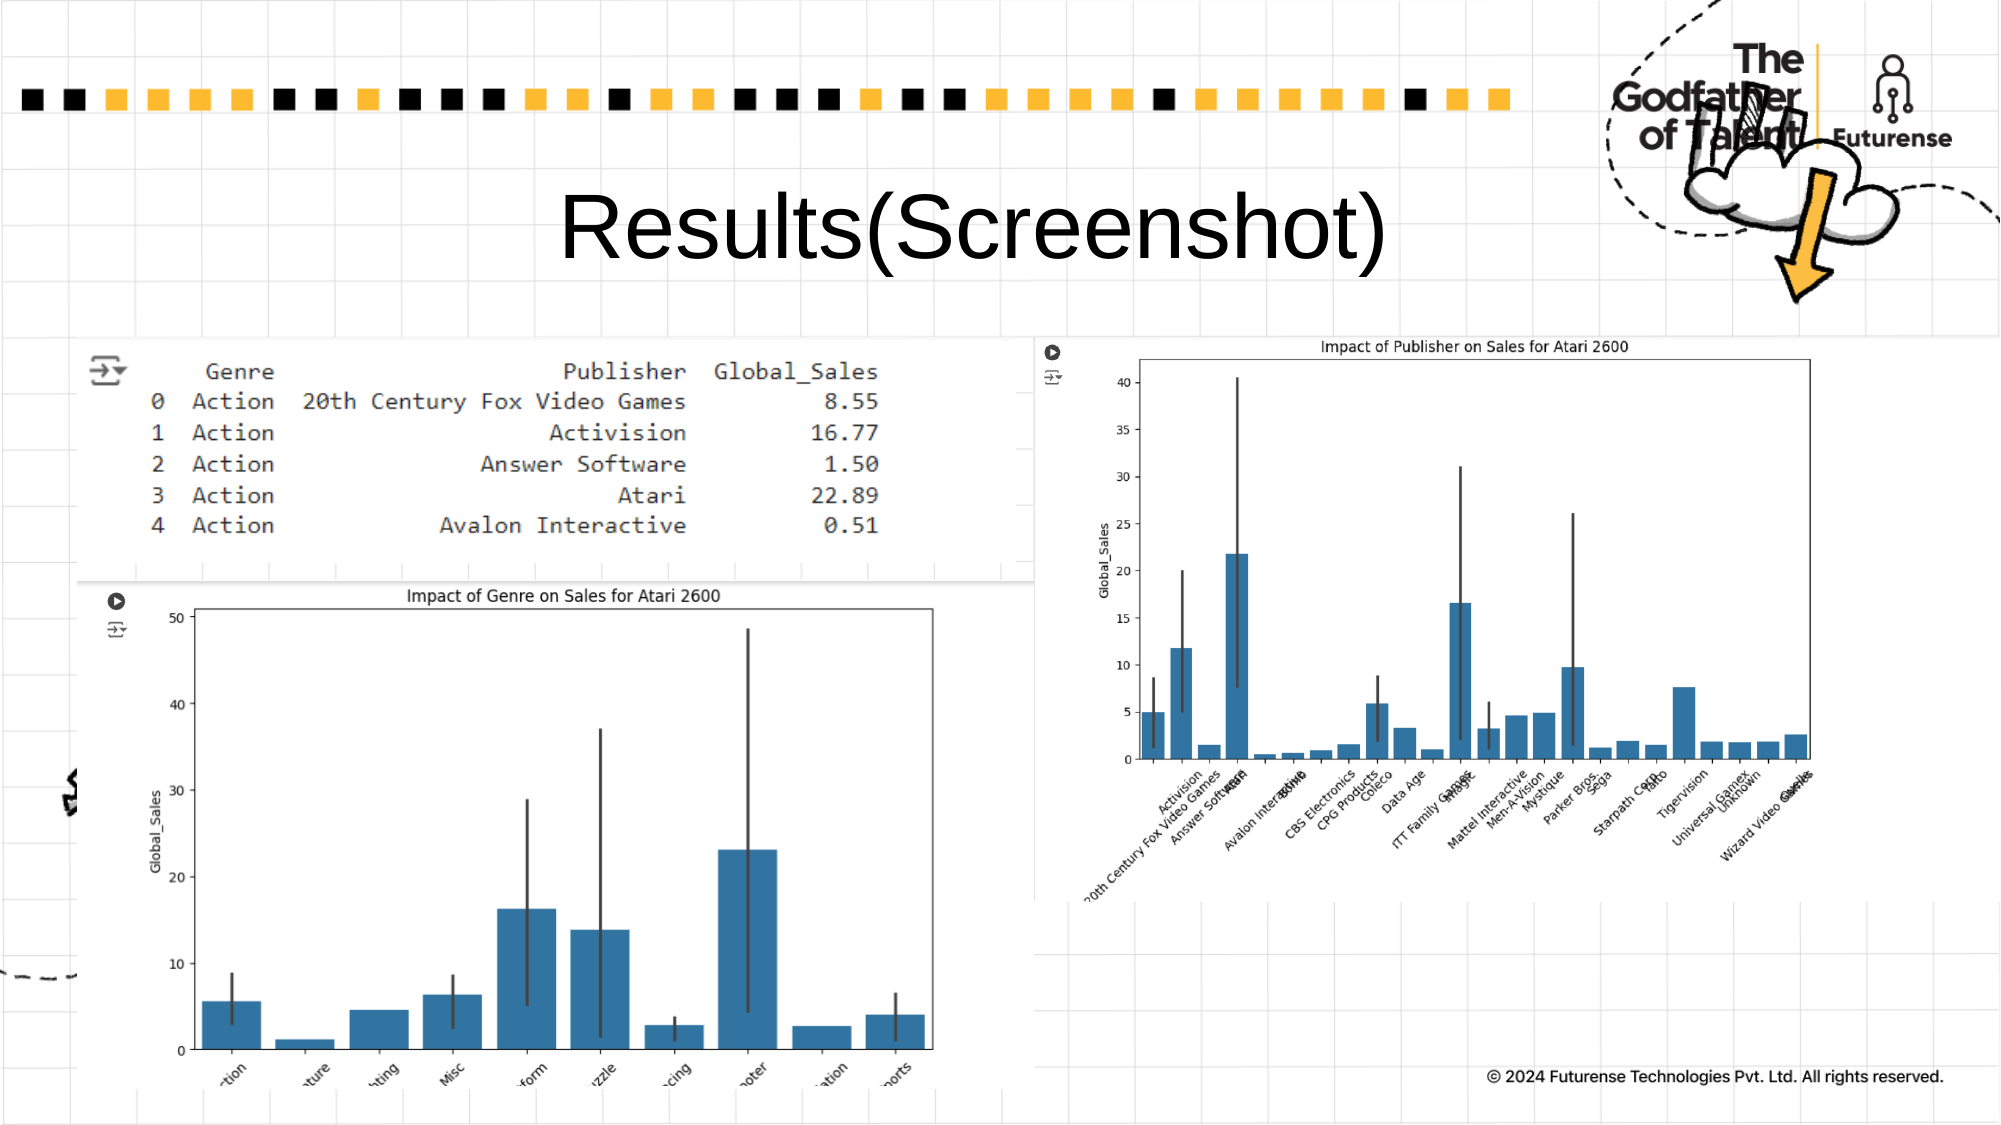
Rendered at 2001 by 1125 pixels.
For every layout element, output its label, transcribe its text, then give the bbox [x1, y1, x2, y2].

title Results(Screenshot) [357, 119, 1592, 338]
picture [0, 0, 2001, 1125]
